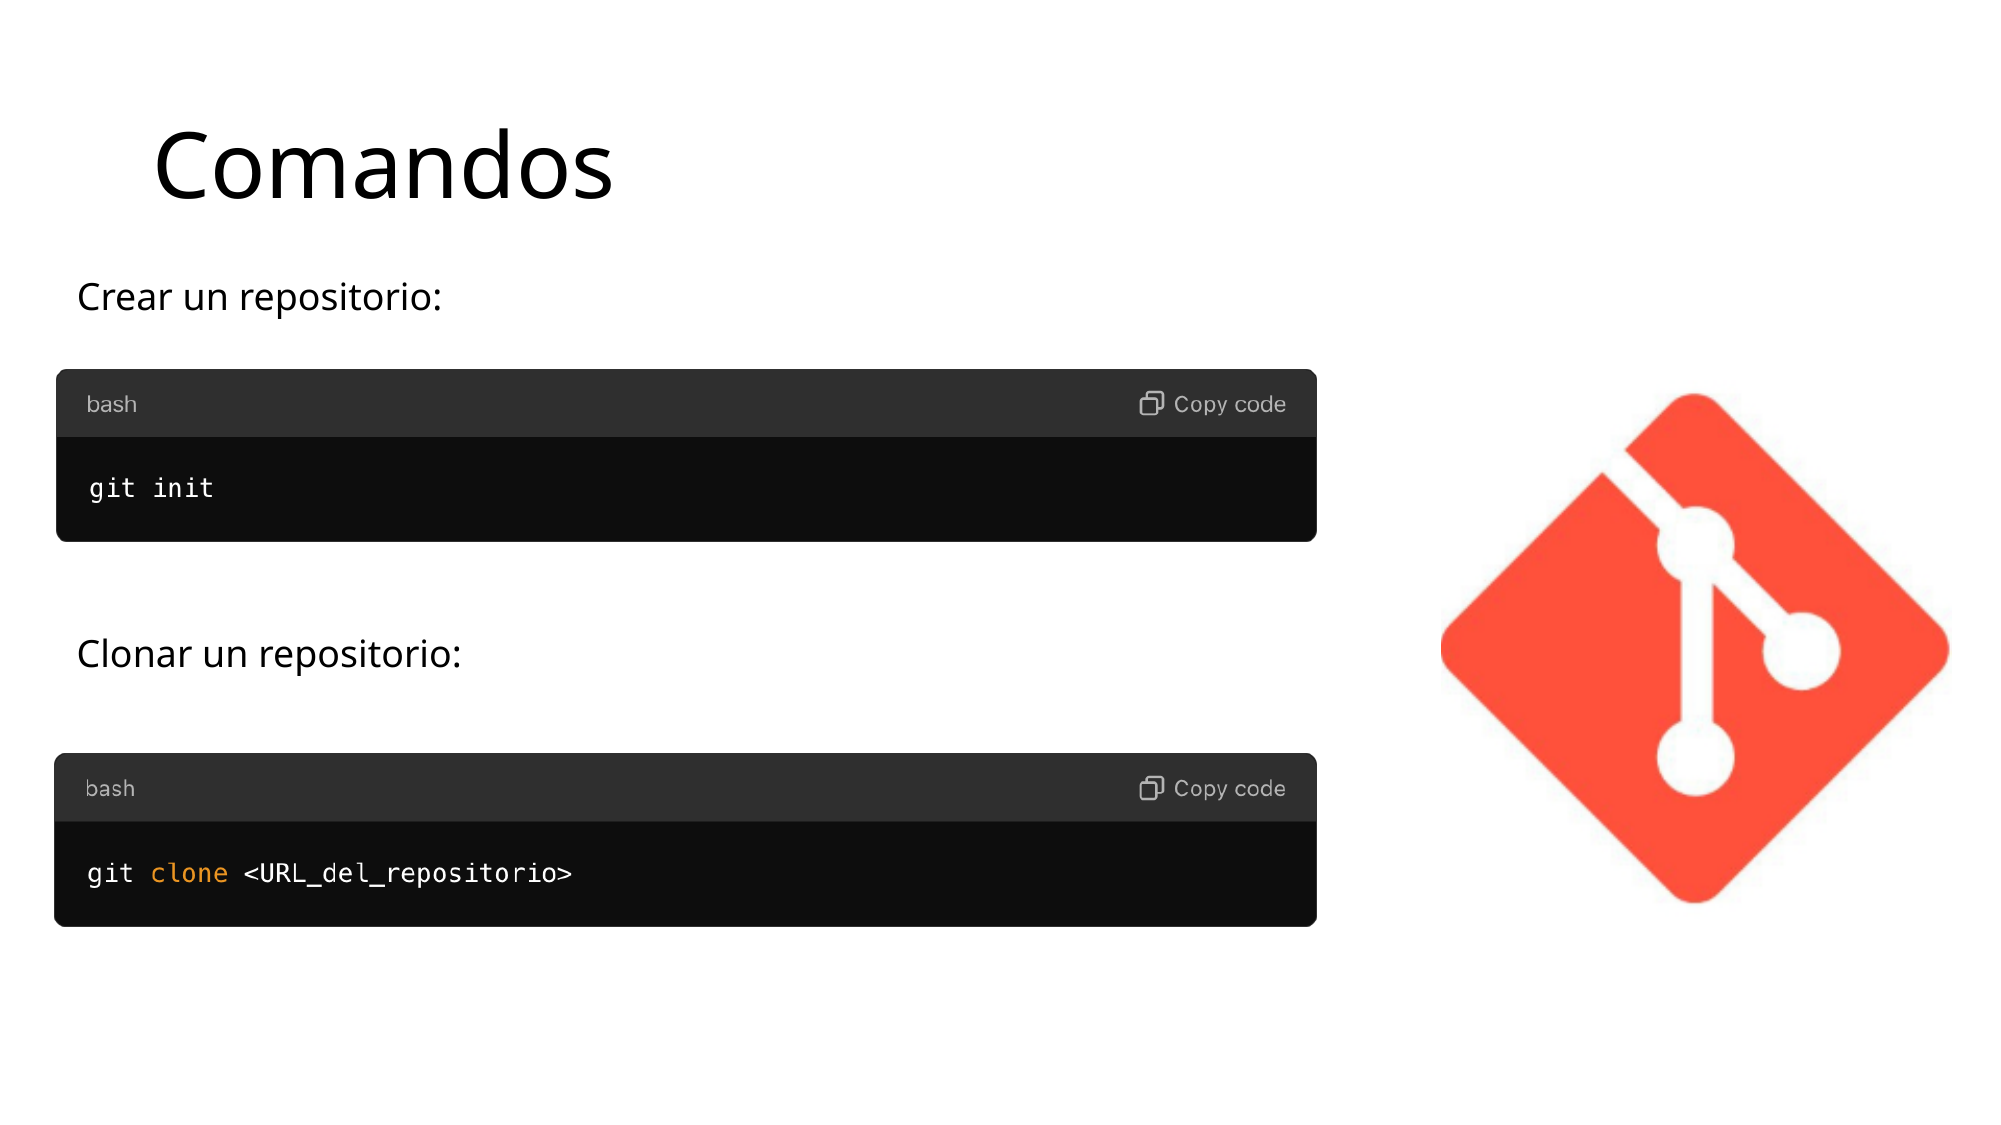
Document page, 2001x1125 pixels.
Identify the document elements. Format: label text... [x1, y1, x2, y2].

picture [47, 750, 1324, 935]
title Comandos [137, 59, 1863, 278]
picture [47, 361, 1324, 556]
text_box Clonar un repositorio: [61, 622, 478, 683]
picture [1440, 366, 1953, 939]
text_box Crear un repositorio: [62, 265, 458, 326]
